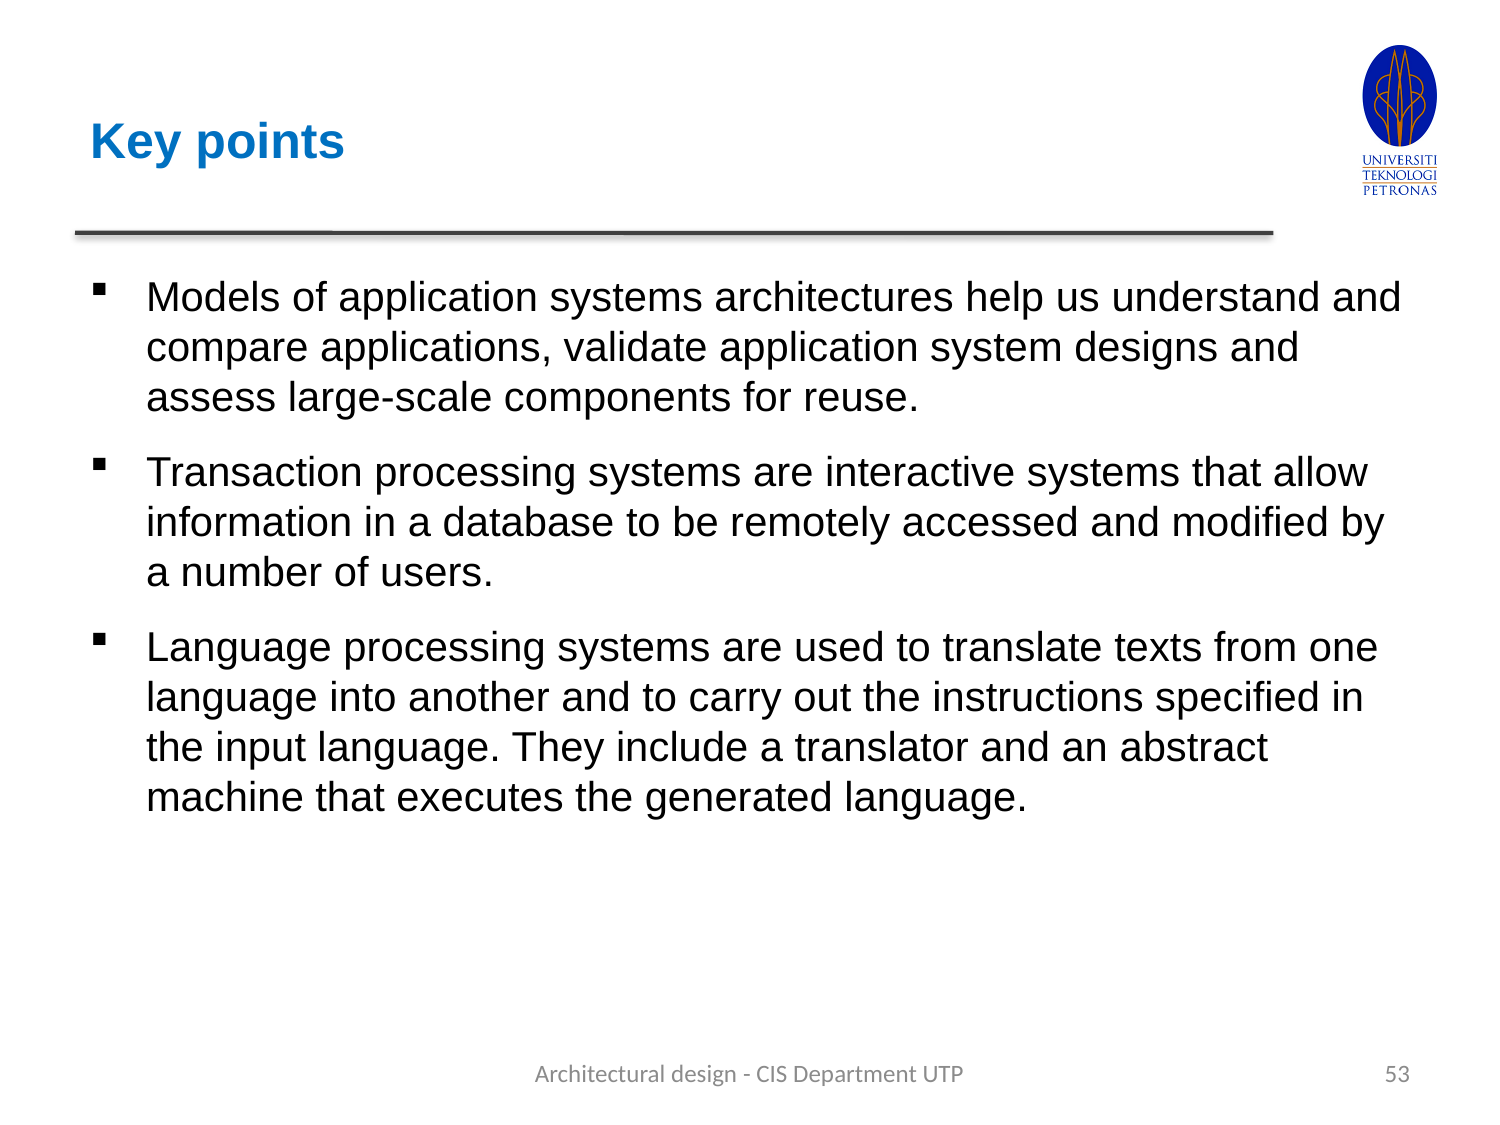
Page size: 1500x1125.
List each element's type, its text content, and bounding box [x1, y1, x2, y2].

list Models of application systems architectures help us understand and compare applications, validate application system designs and assess large-scale components for reuse. Transaction processing systems are interactive systems that allow information in a database to be remotely accessed and modified by a number of users. Language processing systems are used to translate texts from one language into another and to carry out the instructions specified in the input language. They include a translator and an abstract machine that executes the generated language. [75, 262, 1425, 1005]
slide_number 53 [1074, 1042, 1425, 1103]
picture [1299, 45, 1500, 195]
title Key points [74, 44, 1272, 233]
footer Architectural design - CIS Department UTP [512, 1042, 988, 1103]
